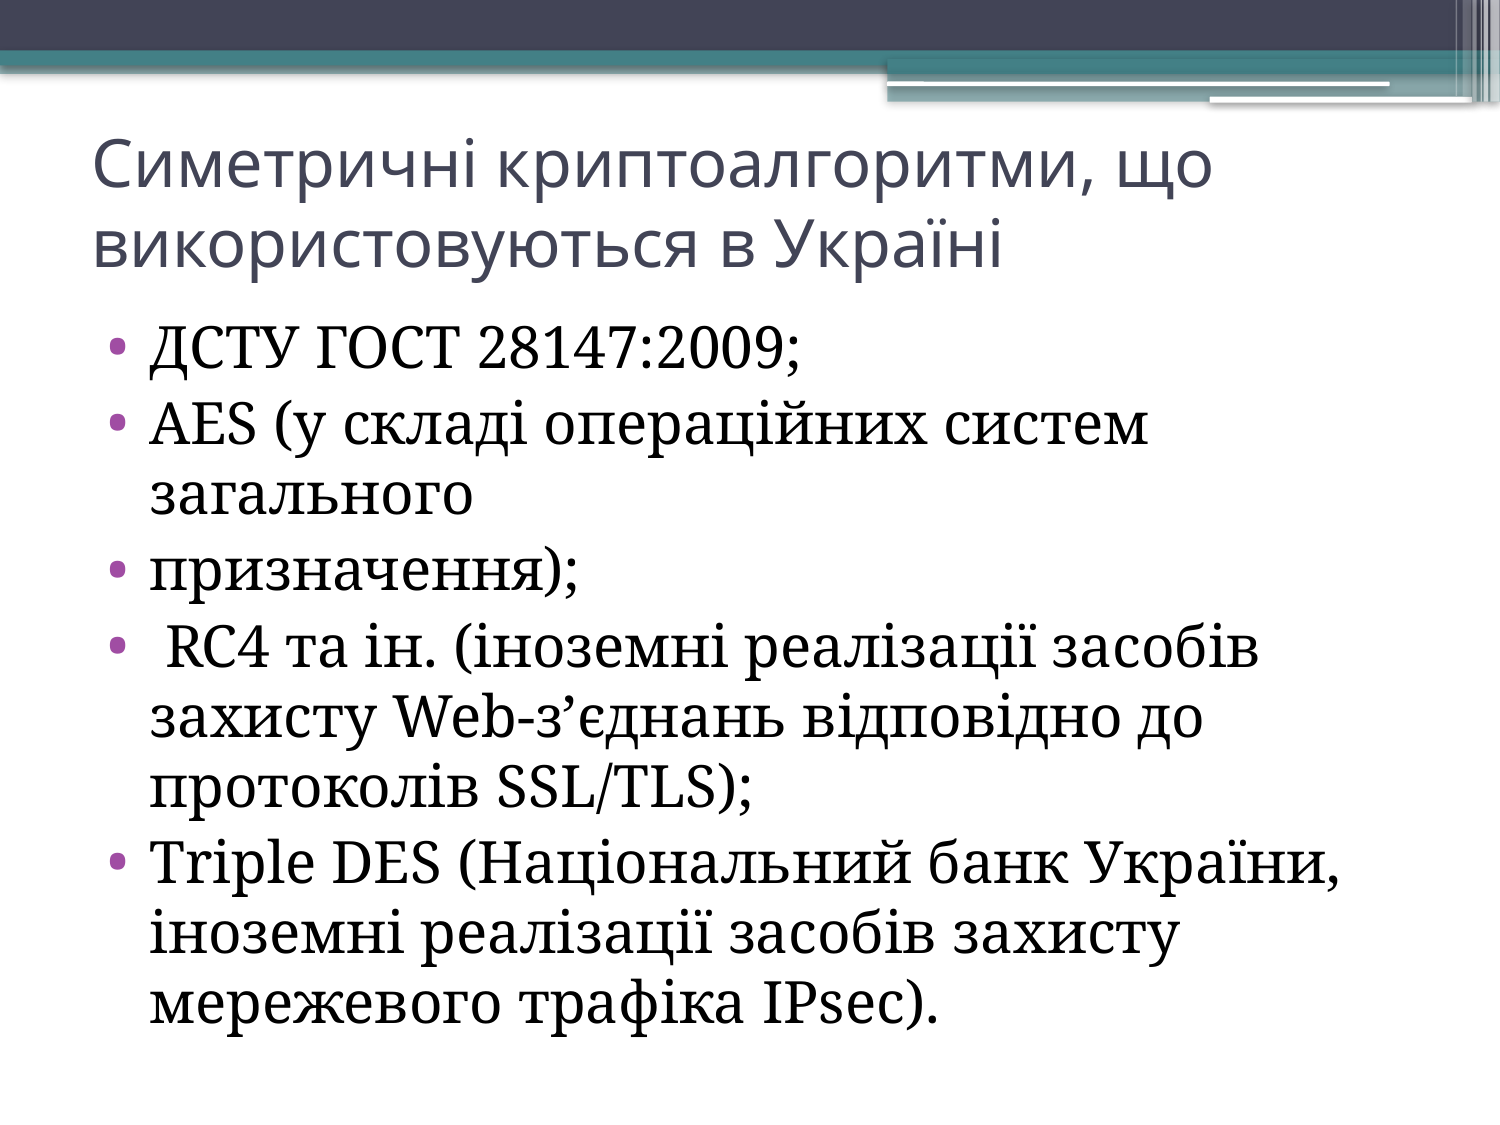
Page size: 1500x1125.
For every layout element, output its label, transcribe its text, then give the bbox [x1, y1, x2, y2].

title Симетричні криптоалгоритми, що використовуються в Україні [76, 113, 1427, 289]
list ДСТУ ГОСТ 28147:2009; AES (у складі операційних систем загального призначення); RC4 та ін. (іноземні реалізації засобів захисту Web-з’єднань відповідно до протоколів SSL/TLS); Triple DES (Національний банк України, іноземні реалізації засобів захисту мережевого трафіка IPsec). [75, 302, 1425, 1079]
